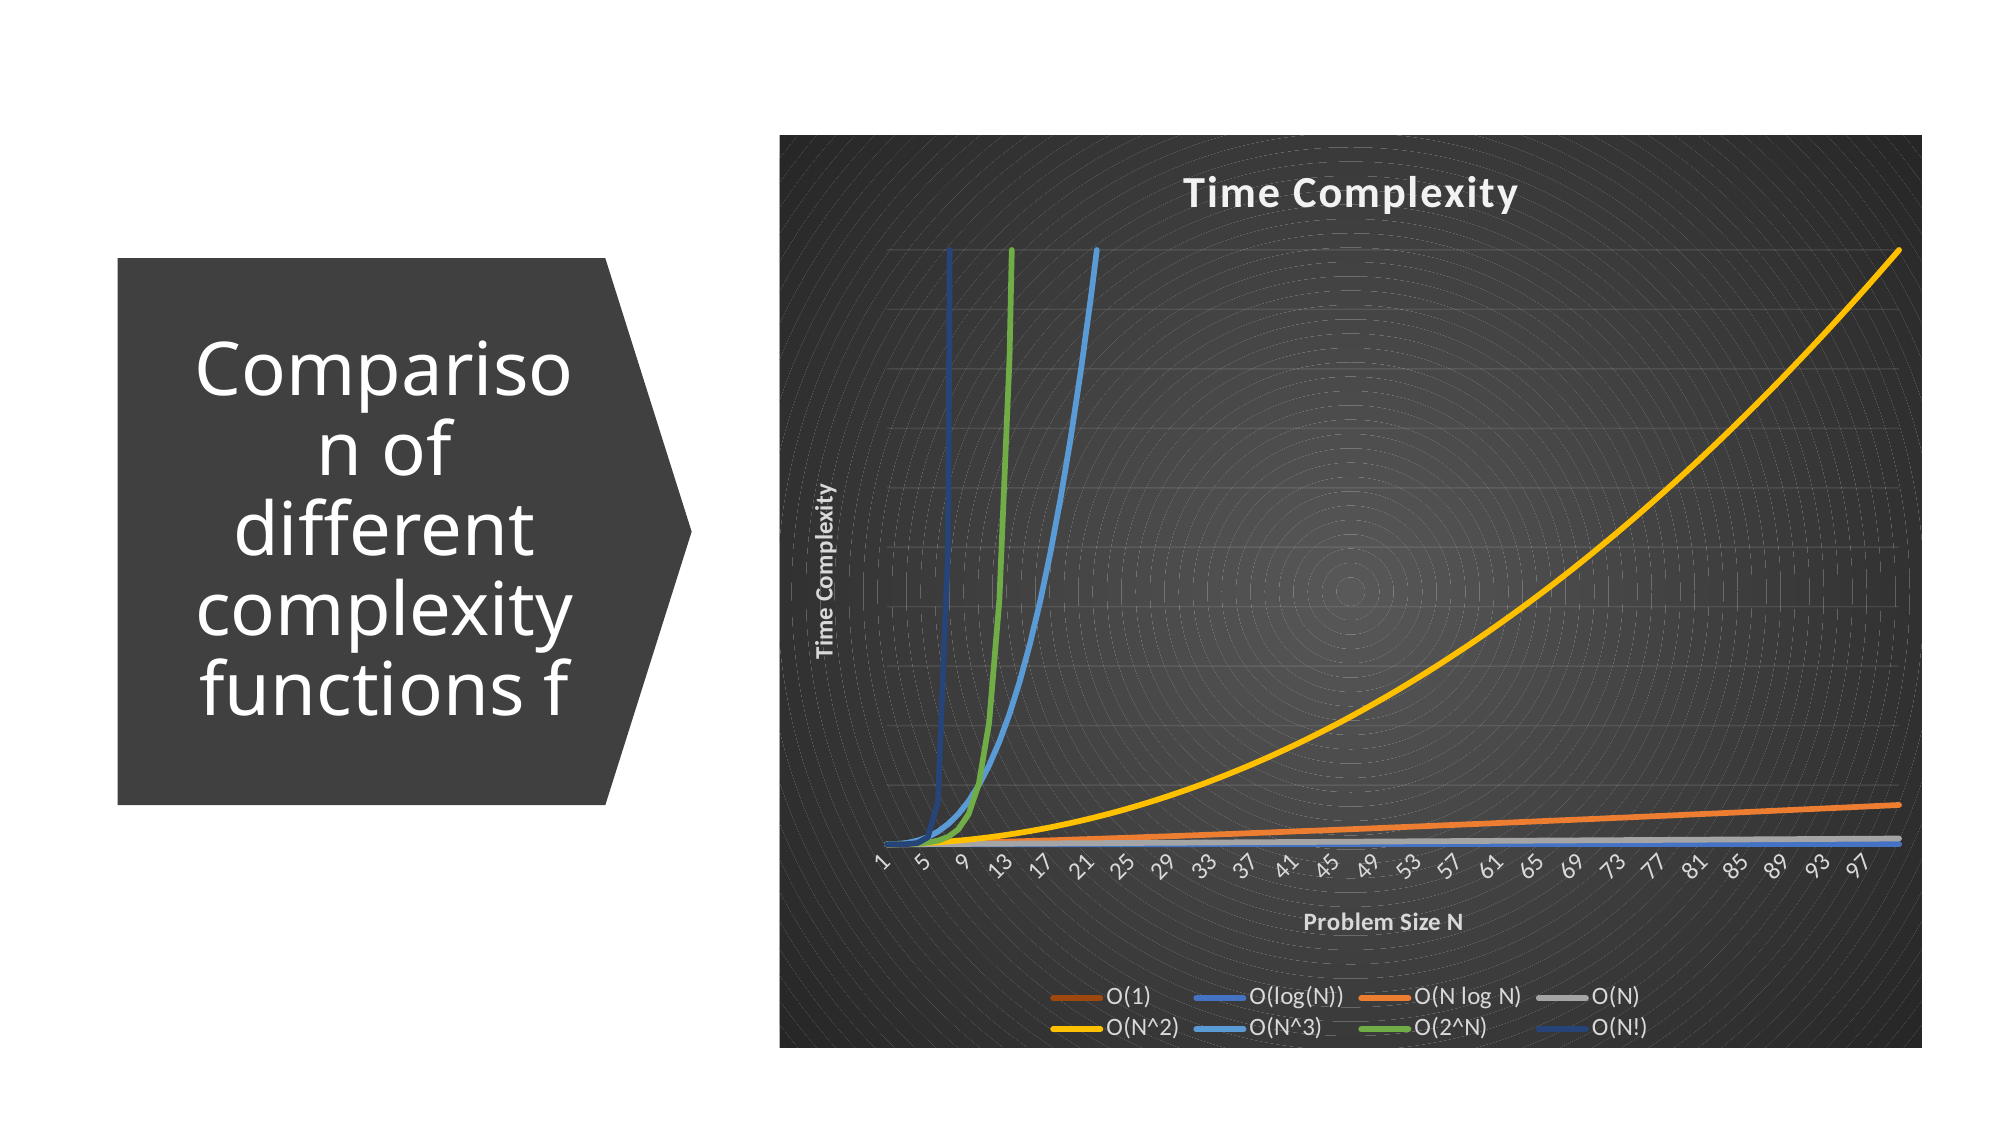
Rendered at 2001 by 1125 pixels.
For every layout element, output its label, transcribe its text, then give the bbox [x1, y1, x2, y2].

title Comparison of different complexity functions f [168, 322, 601, 741]
text_box [116, 257, 693, 807]
chart [779, 135, 1922, 1048]
